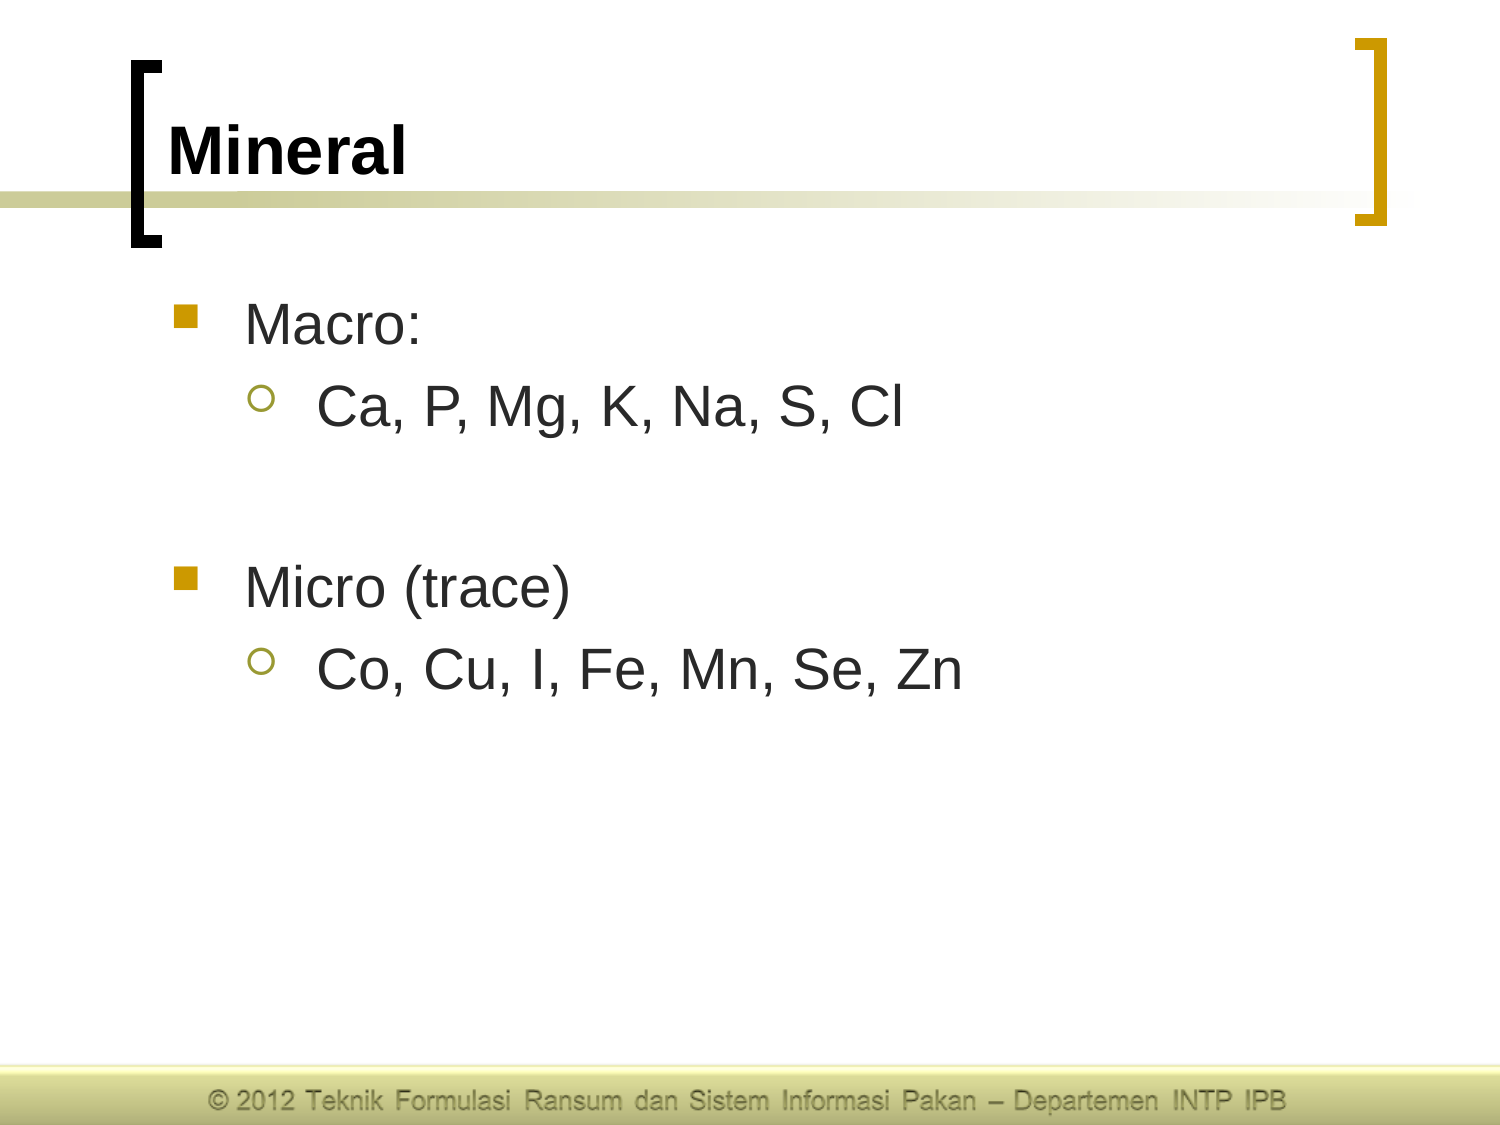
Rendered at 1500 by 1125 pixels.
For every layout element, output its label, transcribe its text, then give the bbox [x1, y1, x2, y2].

list Macro: Ca, P, Mg, K, Na, S, Cl Micro (trace) Co, Cu, I, Fe, Mn, Se, Zn [155, 278, 1413, 1012]
picture [0, 1061, 1500, 1125]
title Mineral [152, 77, 1328, 197]
